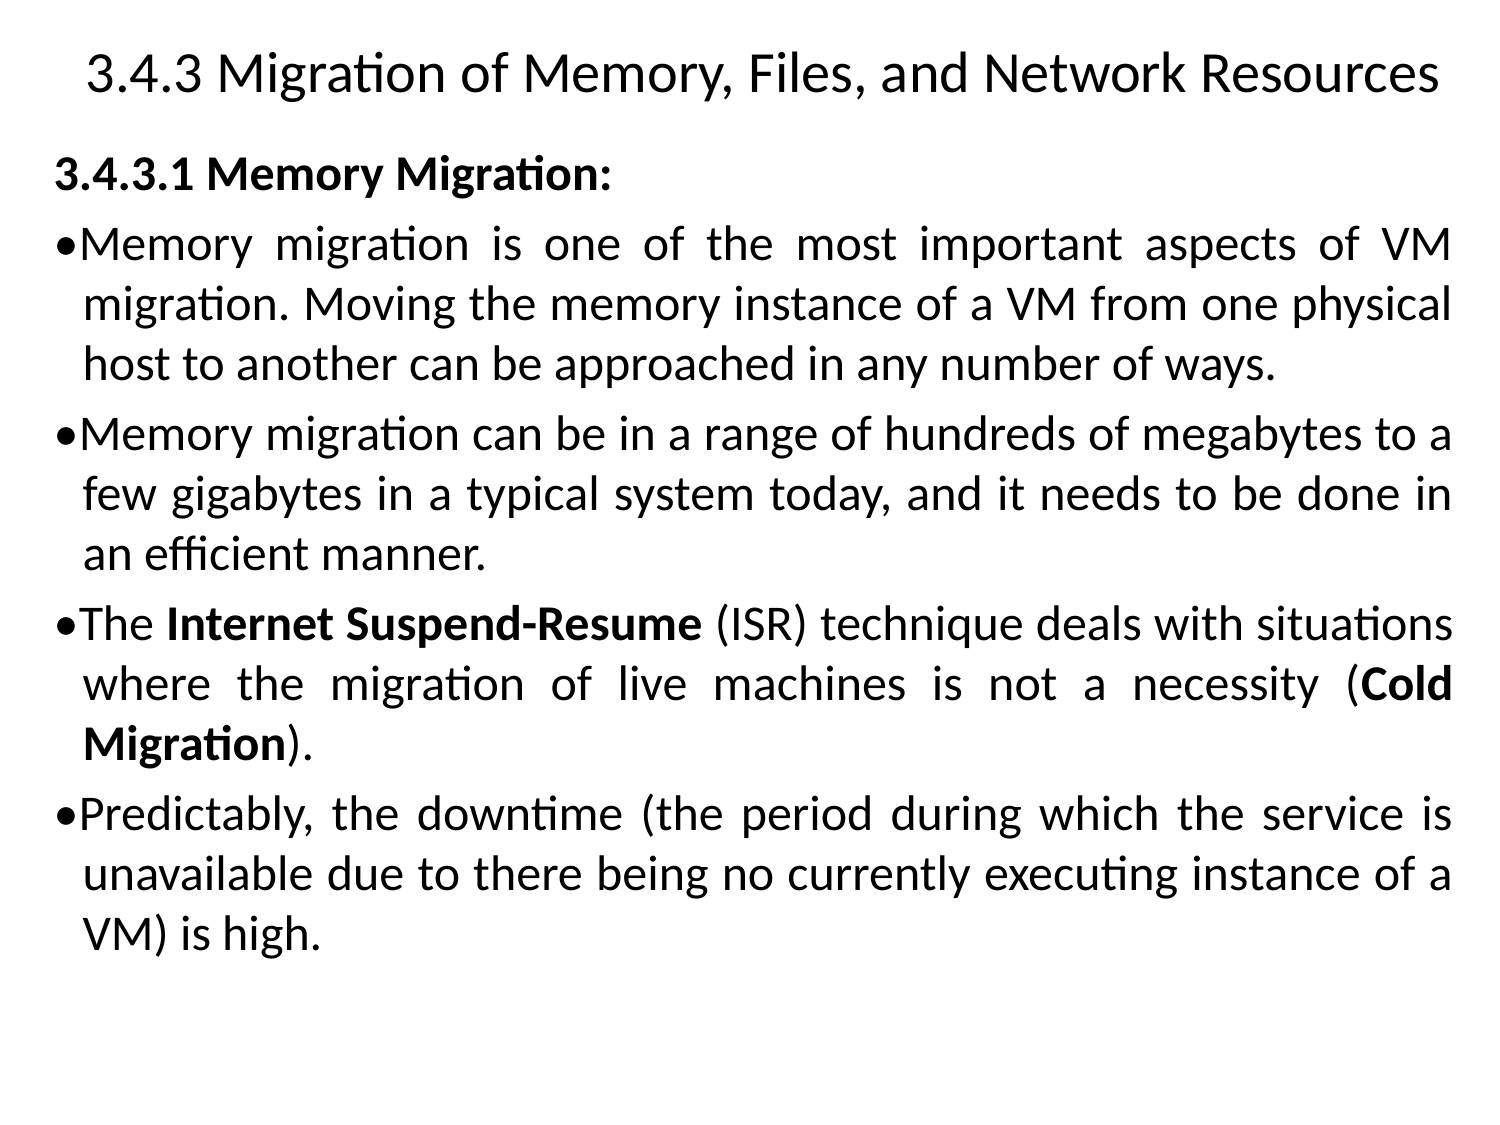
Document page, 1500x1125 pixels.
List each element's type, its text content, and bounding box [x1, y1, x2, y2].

list 3.4.3.1 Memory Migration: •Memory migration is one of the most important aspects of VM migration. Moving the memory instance of a VM from one physical host to another can be approached in any number of ways. •Memory migration can be in a range of hundreds of megabytes to a few gigabytes in a typical system today, and it needs to be done in an efficient manner. •The Internet Suspend-Resume (ISR) technique deals with situations where the migration of live machines is not a necessity (Cold Migration). •Predictably, the downtime (the period during which the service is unavailable due to there being no currently executing instance of a VM) is high. [24, 133, 1469, 1007]
title 3.4.3 Migration of Memory, Files, and Network Resources [0, 3, 1500, 136]
